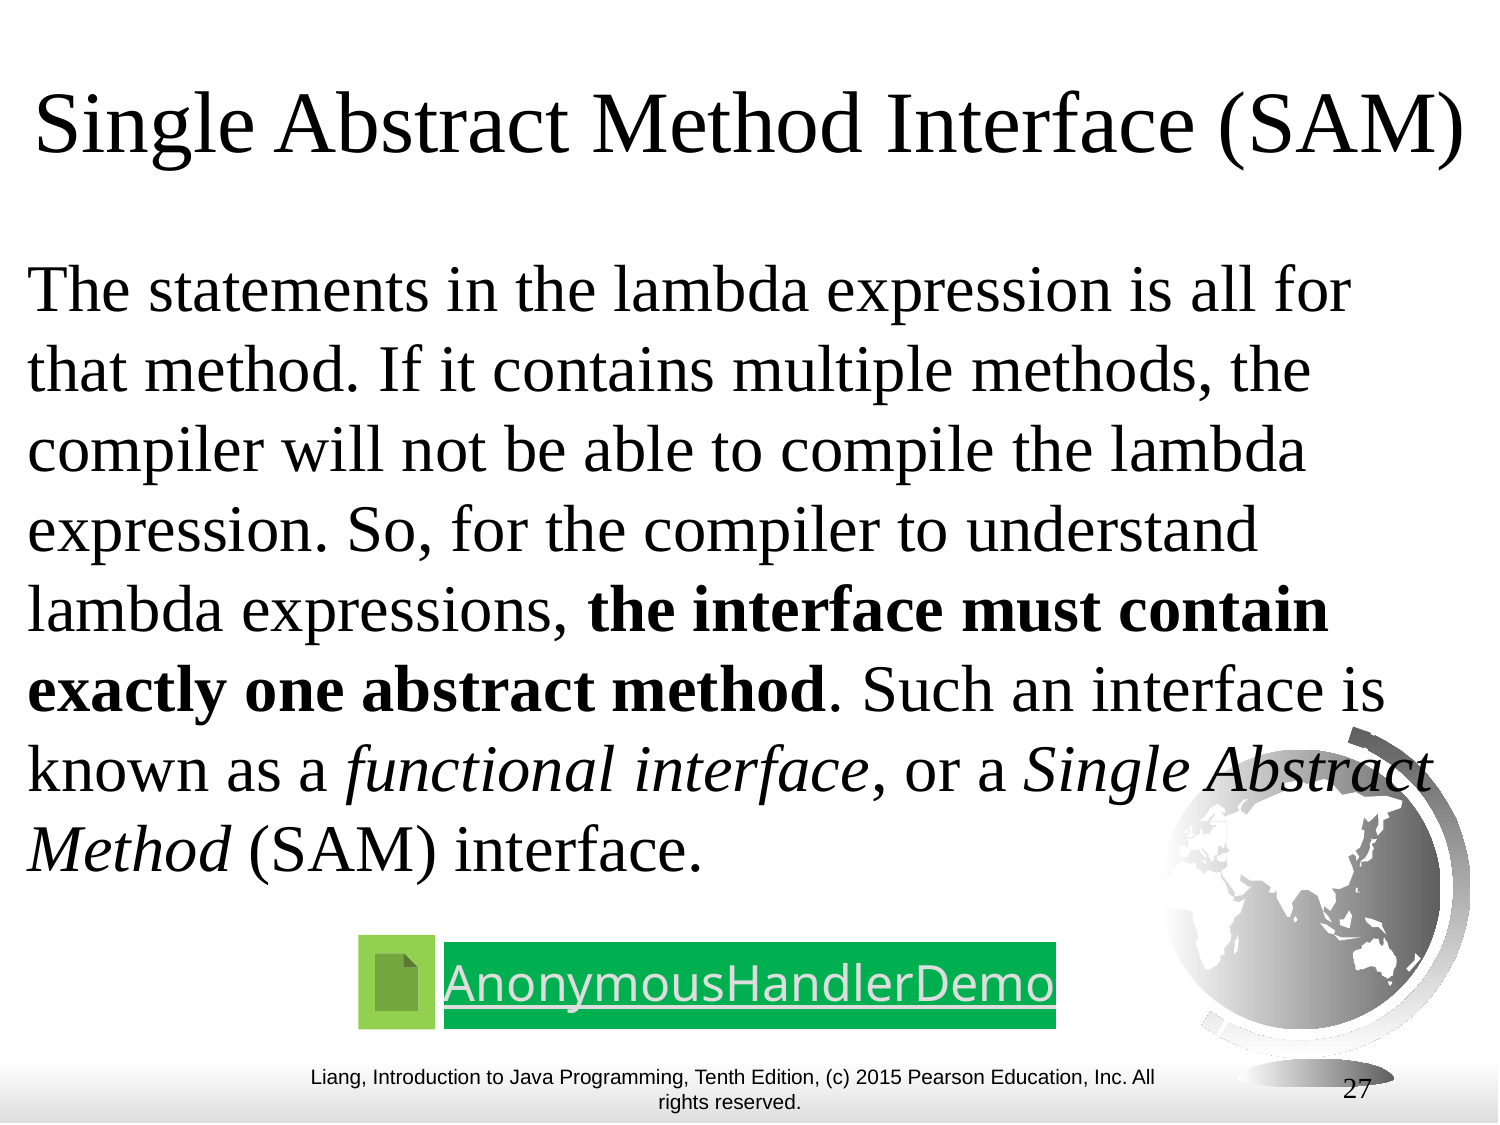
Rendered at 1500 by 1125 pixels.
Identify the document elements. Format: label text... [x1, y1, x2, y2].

slide_number 27 [1074, 1049, 1388, 1125]
text_box AnonymousHandlerDemo [443, 941, 1057, 1030]
text_box [358, 934, 436, 1030]
list The statements in the lambda expression is all for that method. If it contains multiple methods, the compiler will not be able to compile the lambda expression. So, for the compiler to understand lambda expressions, the interface must contain exactly one abstract method. Such an interface is known as a functional interface, or a Single Abstract Method (SAM) interface. [12, 237, 1475, 1013]
title Single Abstract Method Interface (SAM) [12, 62, 1488, 172]
